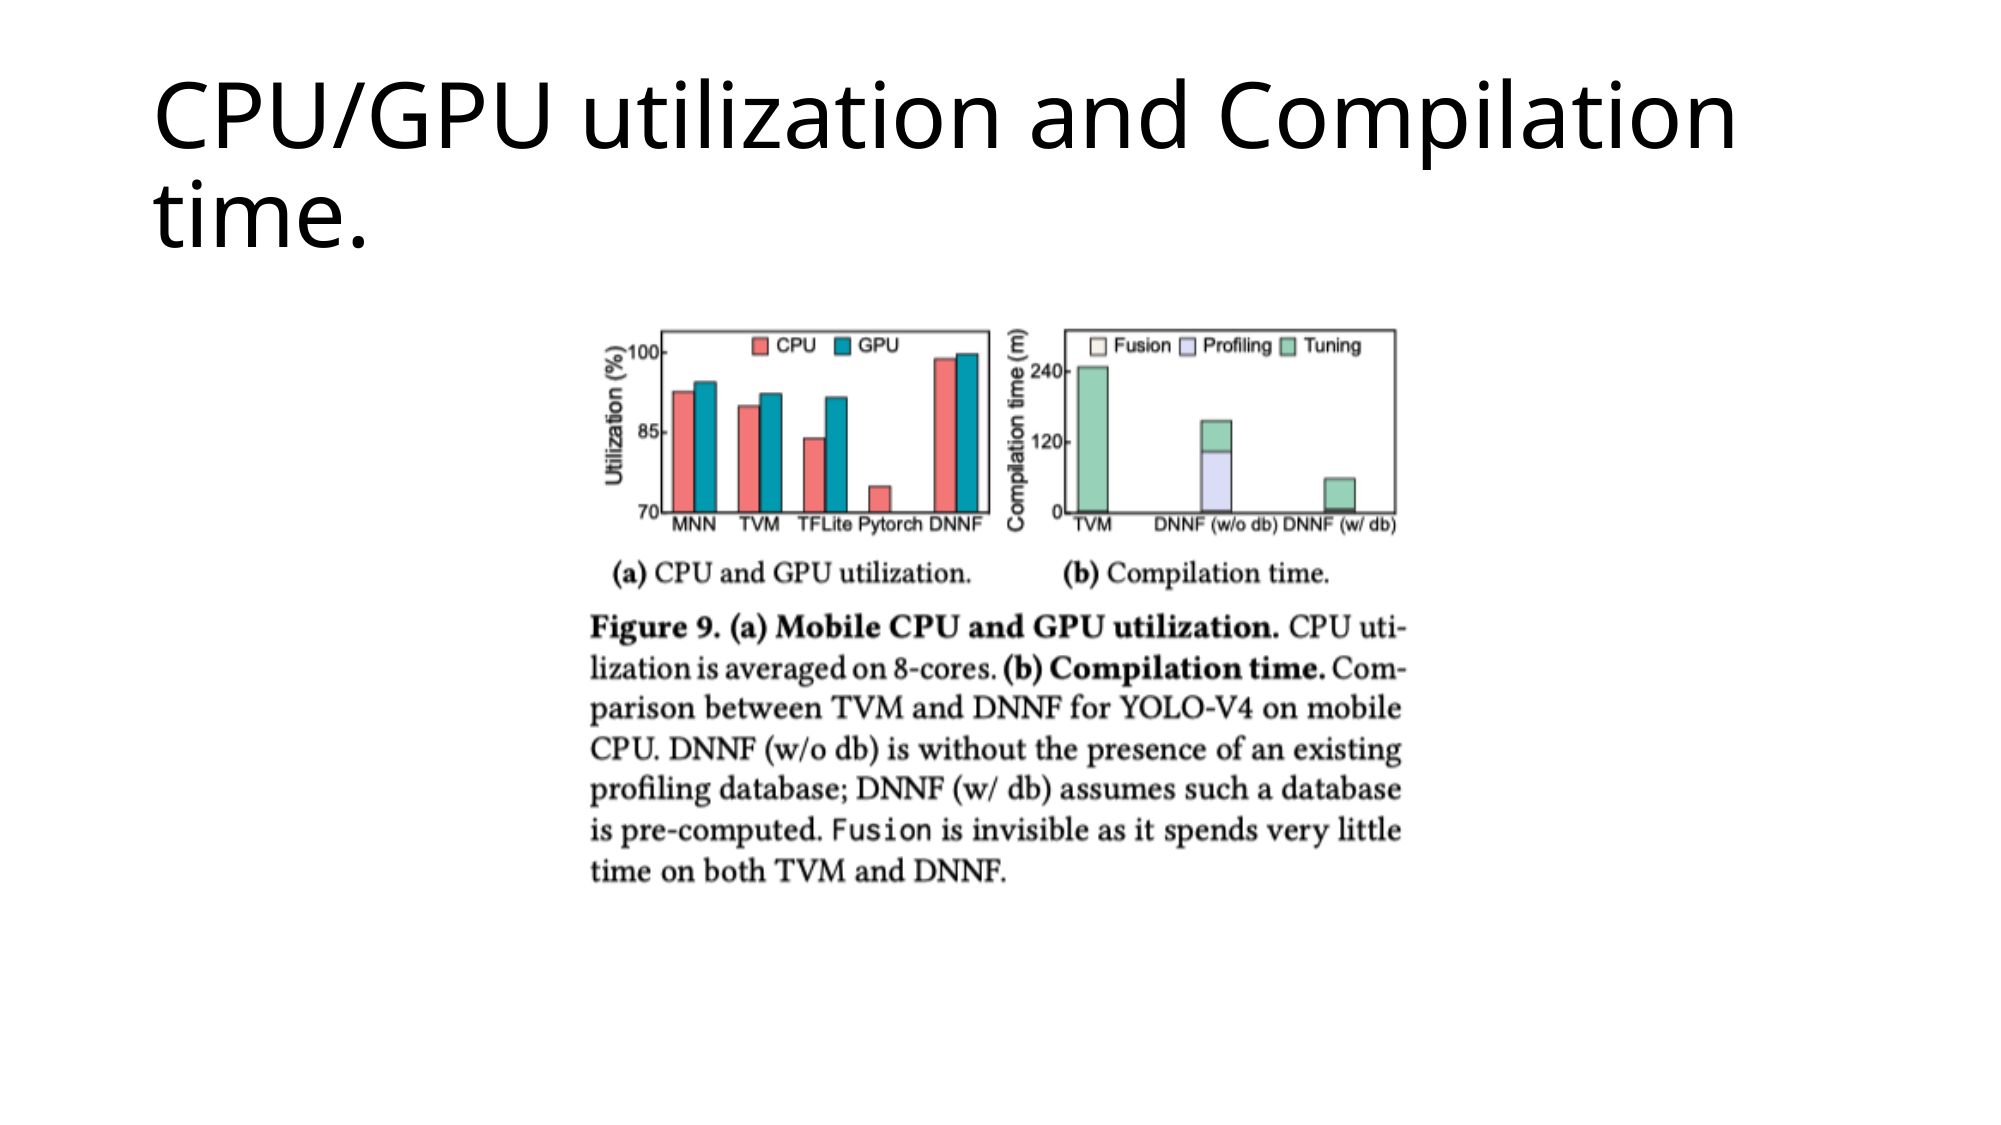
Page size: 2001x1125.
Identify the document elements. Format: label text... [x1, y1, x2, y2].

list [581, 312, 1418, 910]
title CPU/GPU utilization and Compilation time. [137, 59, 1863, 278]
